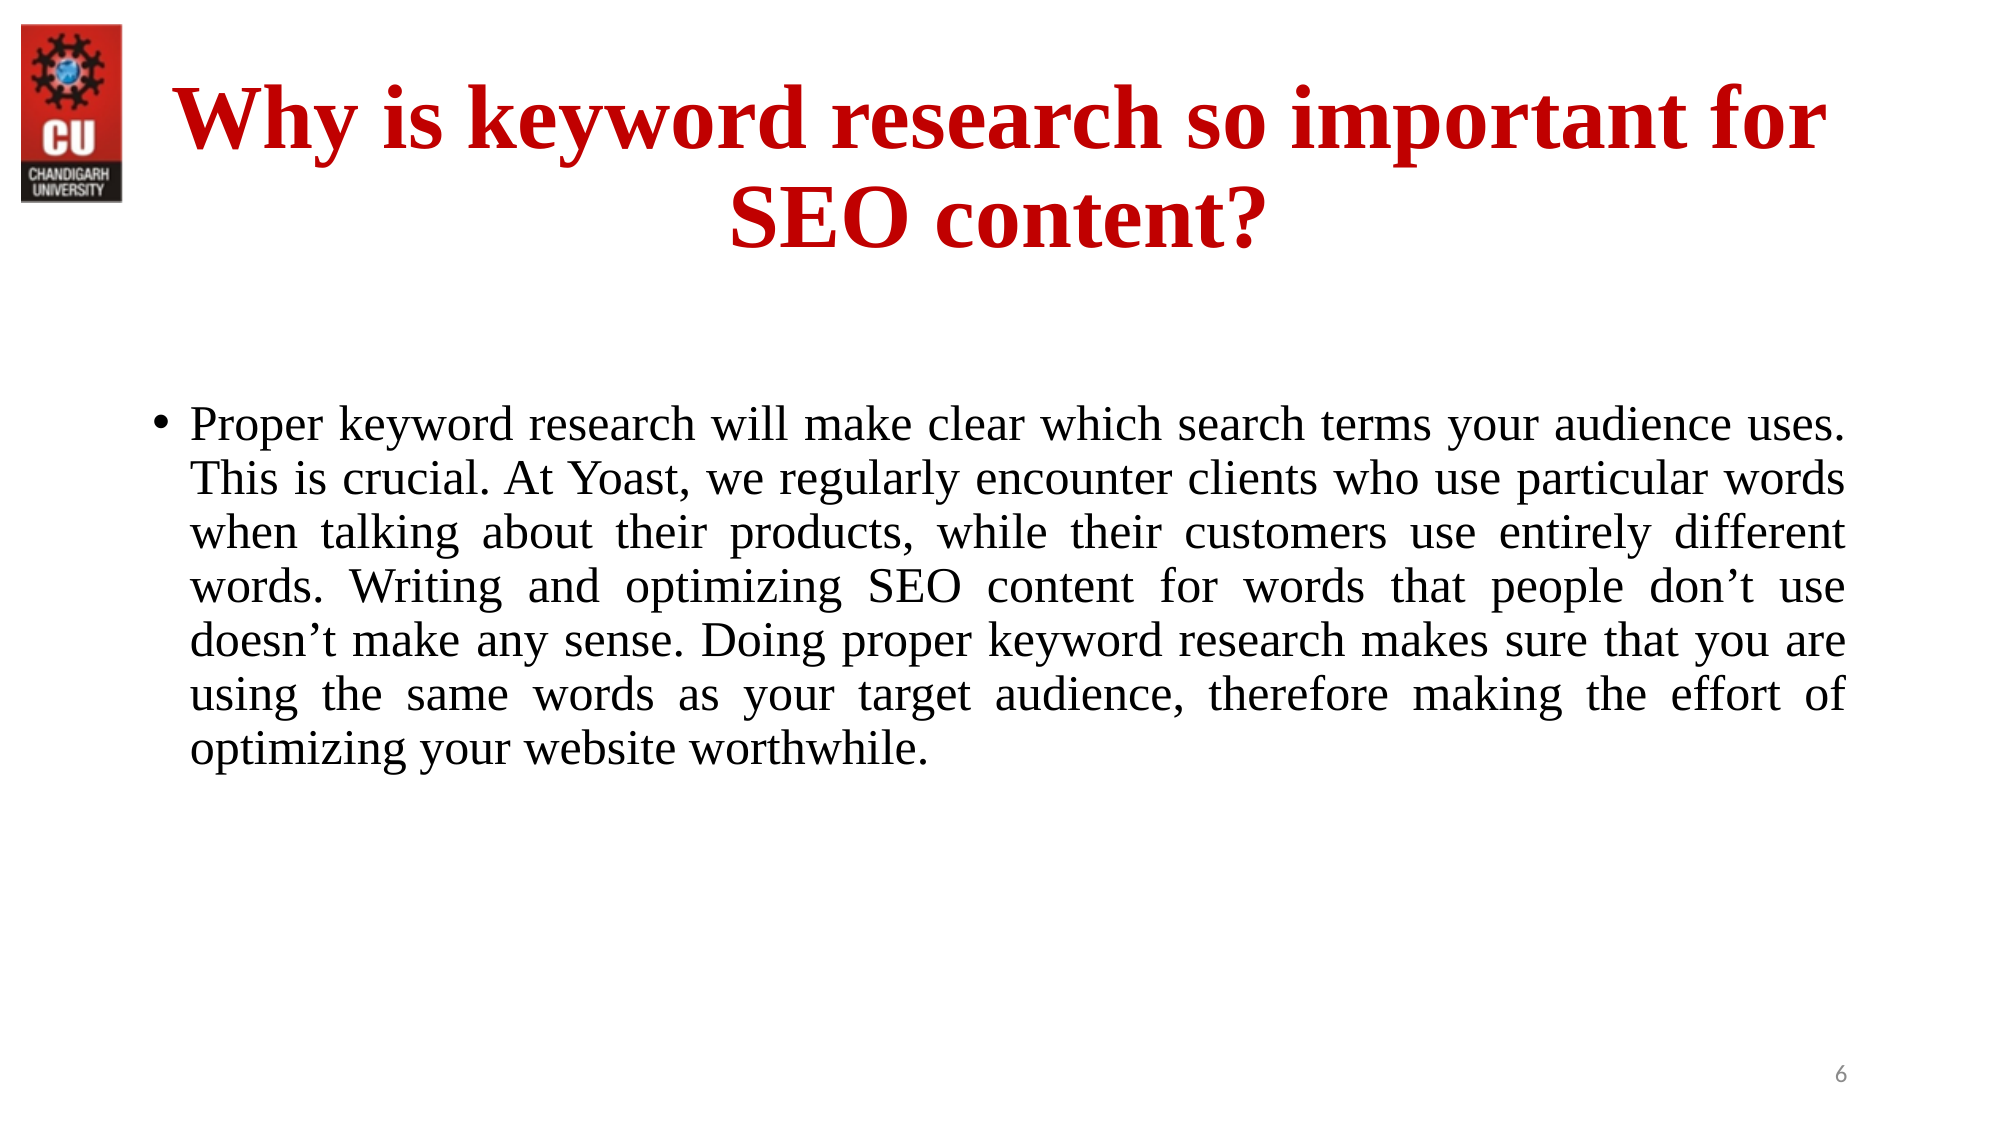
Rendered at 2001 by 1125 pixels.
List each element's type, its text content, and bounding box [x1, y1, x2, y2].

title Why is keyword research so important for SEO content? [137, 59, 1863, 278]
slide_number 6 [1412, 1042, 1863, 1103]
picture [21, 24, 124, 204]
list Proper keyword research will make clear which search terms your audience uses. This is crucial. At Yoast, we regularly encounter clients who use particular words when talking about their products, while their customers use entirely different words. Writing and optimizing SEO content for words that people don’t use doesn’t make any sense. Doing proper keyword research makes sure that you are using the same words as your target audience, therefore making the effort of optimizing your website worthwhile. [137, 299, 1863, 1014]
